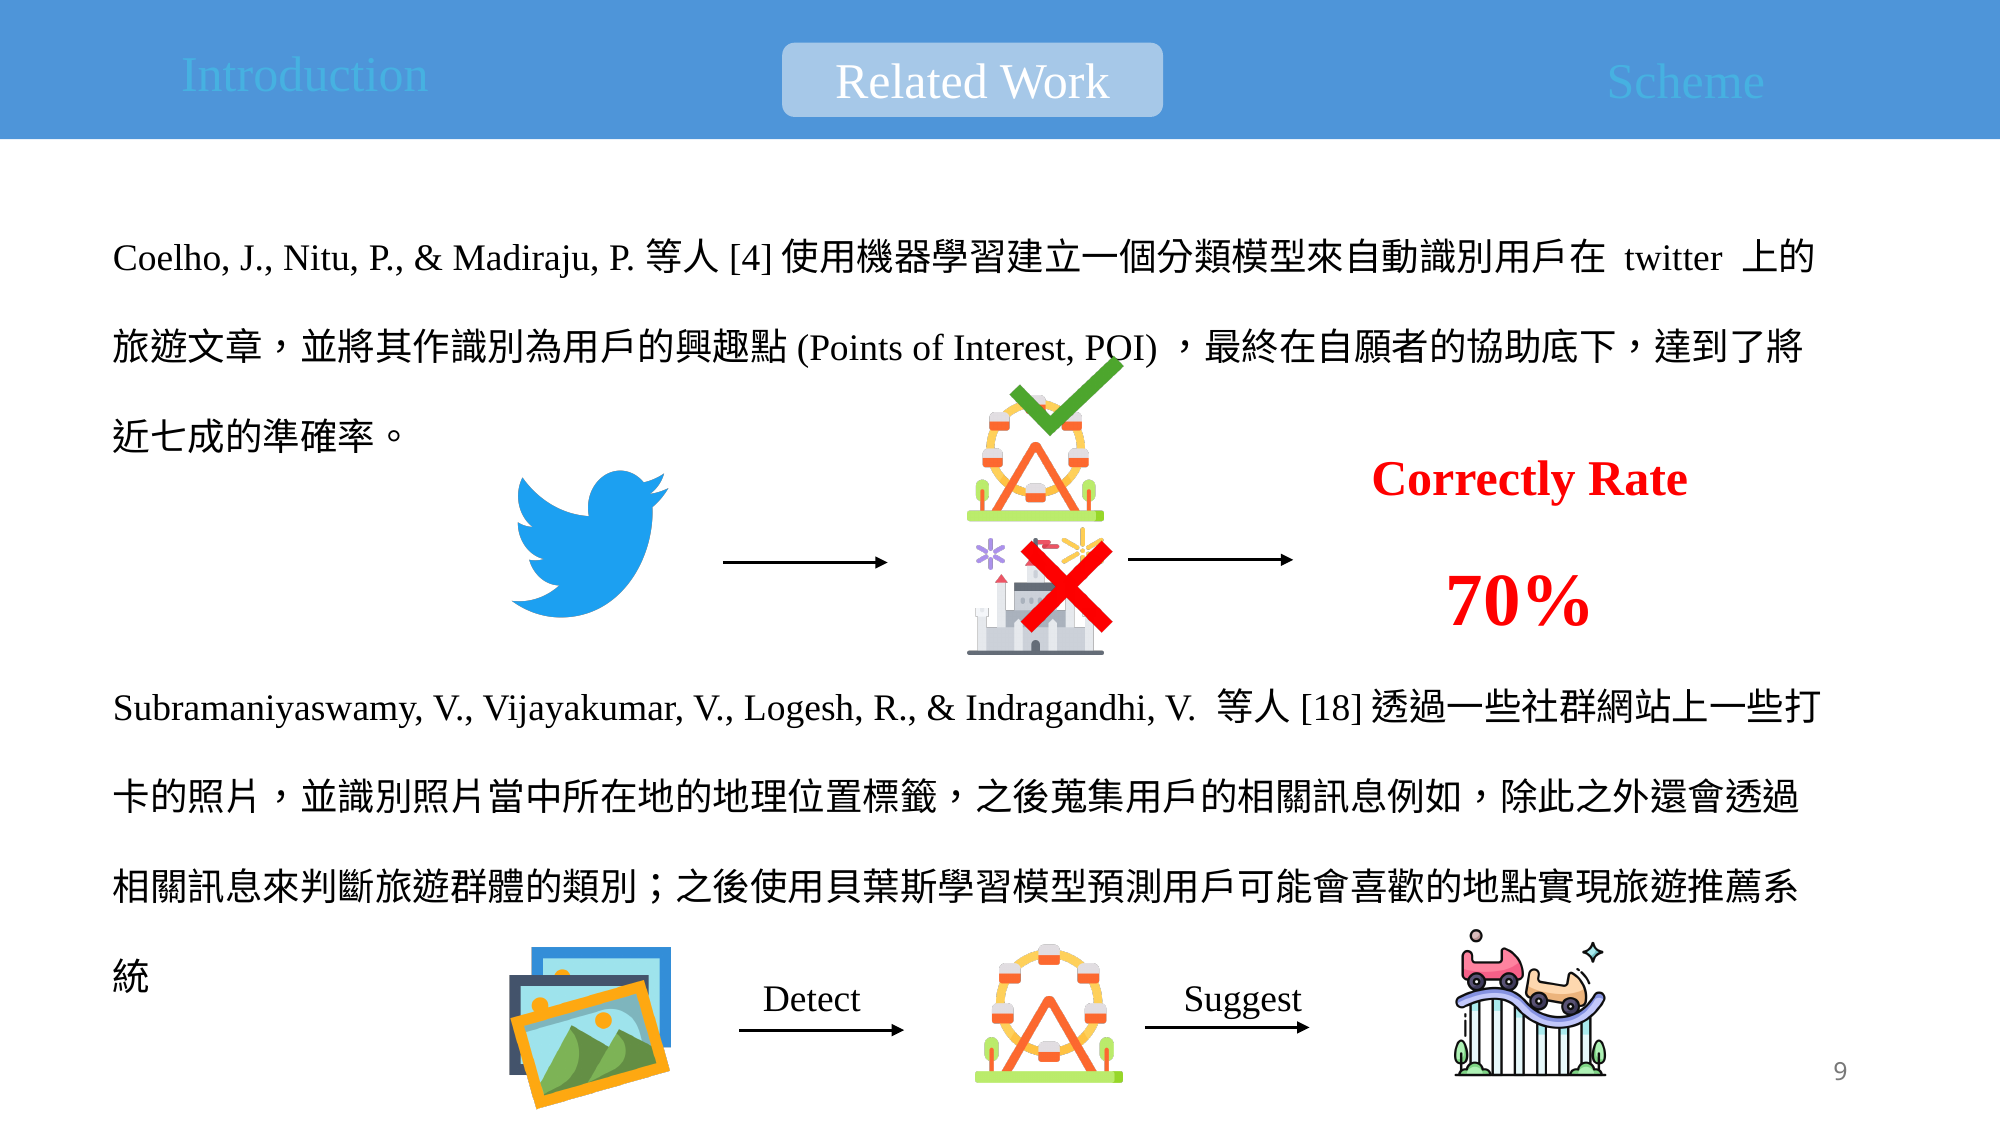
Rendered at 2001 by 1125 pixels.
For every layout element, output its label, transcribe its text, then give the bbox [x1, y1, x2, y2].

text_box Coelho, J., Nitu, P., & Madiraju, P.等人[4]使用機器學習建立一個分類模型來自動識別用戶在 twitter 上的旅遊文章，並將其作識別為用戶的興趣點(Points of Interest, POI)，最終在自願者的協助底下，達到了將近七成的準確率。 Subramaniyaswamy, V., Vijayakumar, V., Logesh, R., & Indragandhi, V. 等人[18]透過一些社群網站上一些打卡的照片，並識別照片當中所在地的地理位置標籤，之後蒐集用戶的相關訊息例如，除此之外還會透過相關訊息來判斷旅遊群體的類別；之後使用貝葉斯學習模型預測用戶可能會喜歡的地點實現旅遊推薦系統 [98, 180, 1852, 1006]
text_box Detect [748, 966, 877, 1027]
slide_number 8 [1412, 1042, 1863, 1103]
text_box Related Work [765, 41, 1180, 116]
text_box Introduction [98, 33, 512, 109]
text_box Suggest [1168, 966, 1318, 1027]
picture [501, 939, 680, 1118]
picture [511, 469, 670, 619]
text_box Scheme [1479, 41, 1893, 116]
text_box Correctly Rate 70% [1356, 408, 1704, 649]
text_box [0, 0, 2000, 141]
picture [974, 939, 1124, 1088]
picture [966, 336, 1129, 660]
picture [1448, 920, 1612, 1085]
